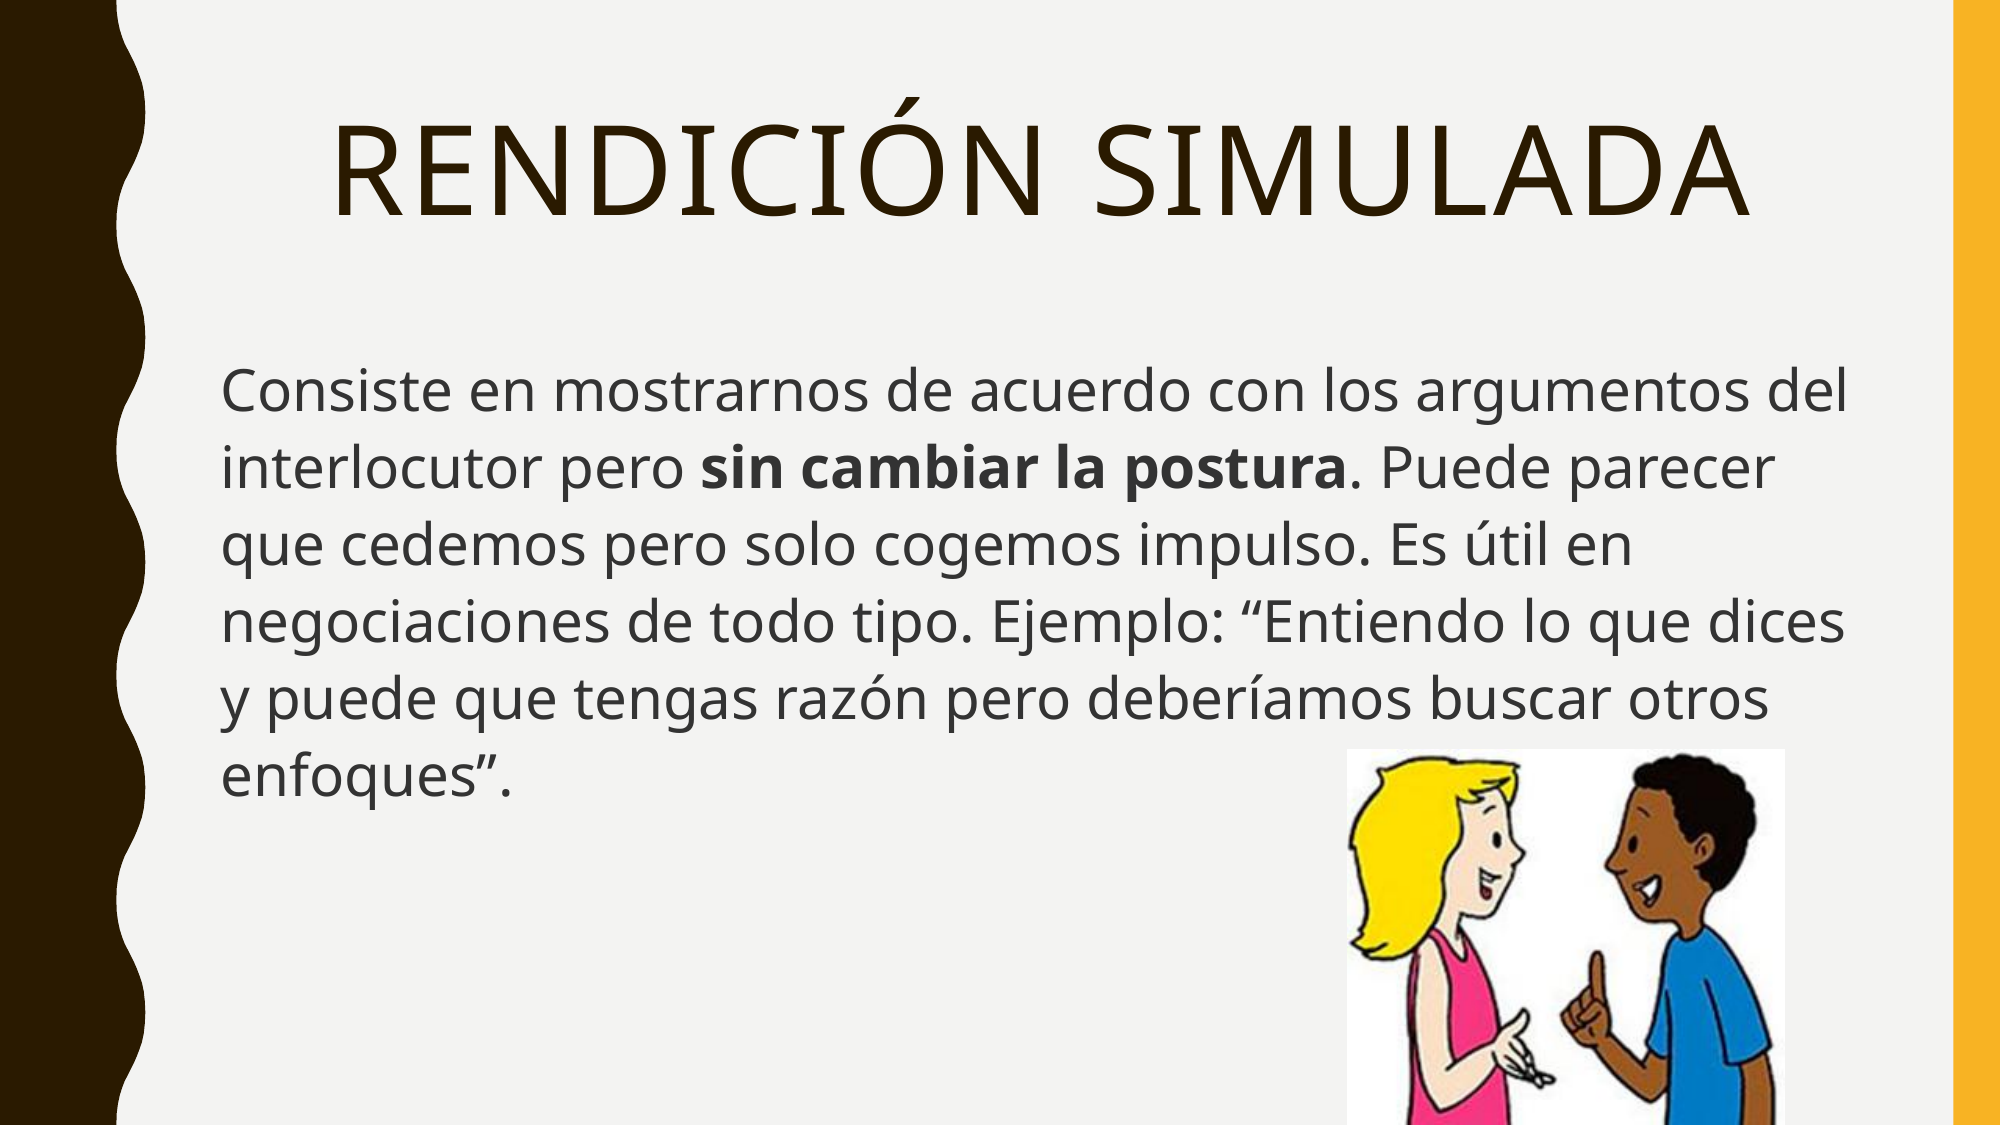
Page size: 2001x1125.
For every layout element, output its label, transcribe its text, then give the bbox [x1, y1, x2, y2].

title Rendición simulada [205, 100, 1875, 279]
picture [1347, 749, 1785, 1125]
list Consiste en mostrarnos de acuerdo con los argumentos del interlocutor pero sin cambiar la postura. Puede parecer que cedemos pero solo cogemos impulso. Es útil en negociaciones de todo tipo. Ejemplo: “Entiendo lo que dices y puede que tengas razón pero deberíamos buscar otros enfoques”. [205, 339, 1875, 1008]
